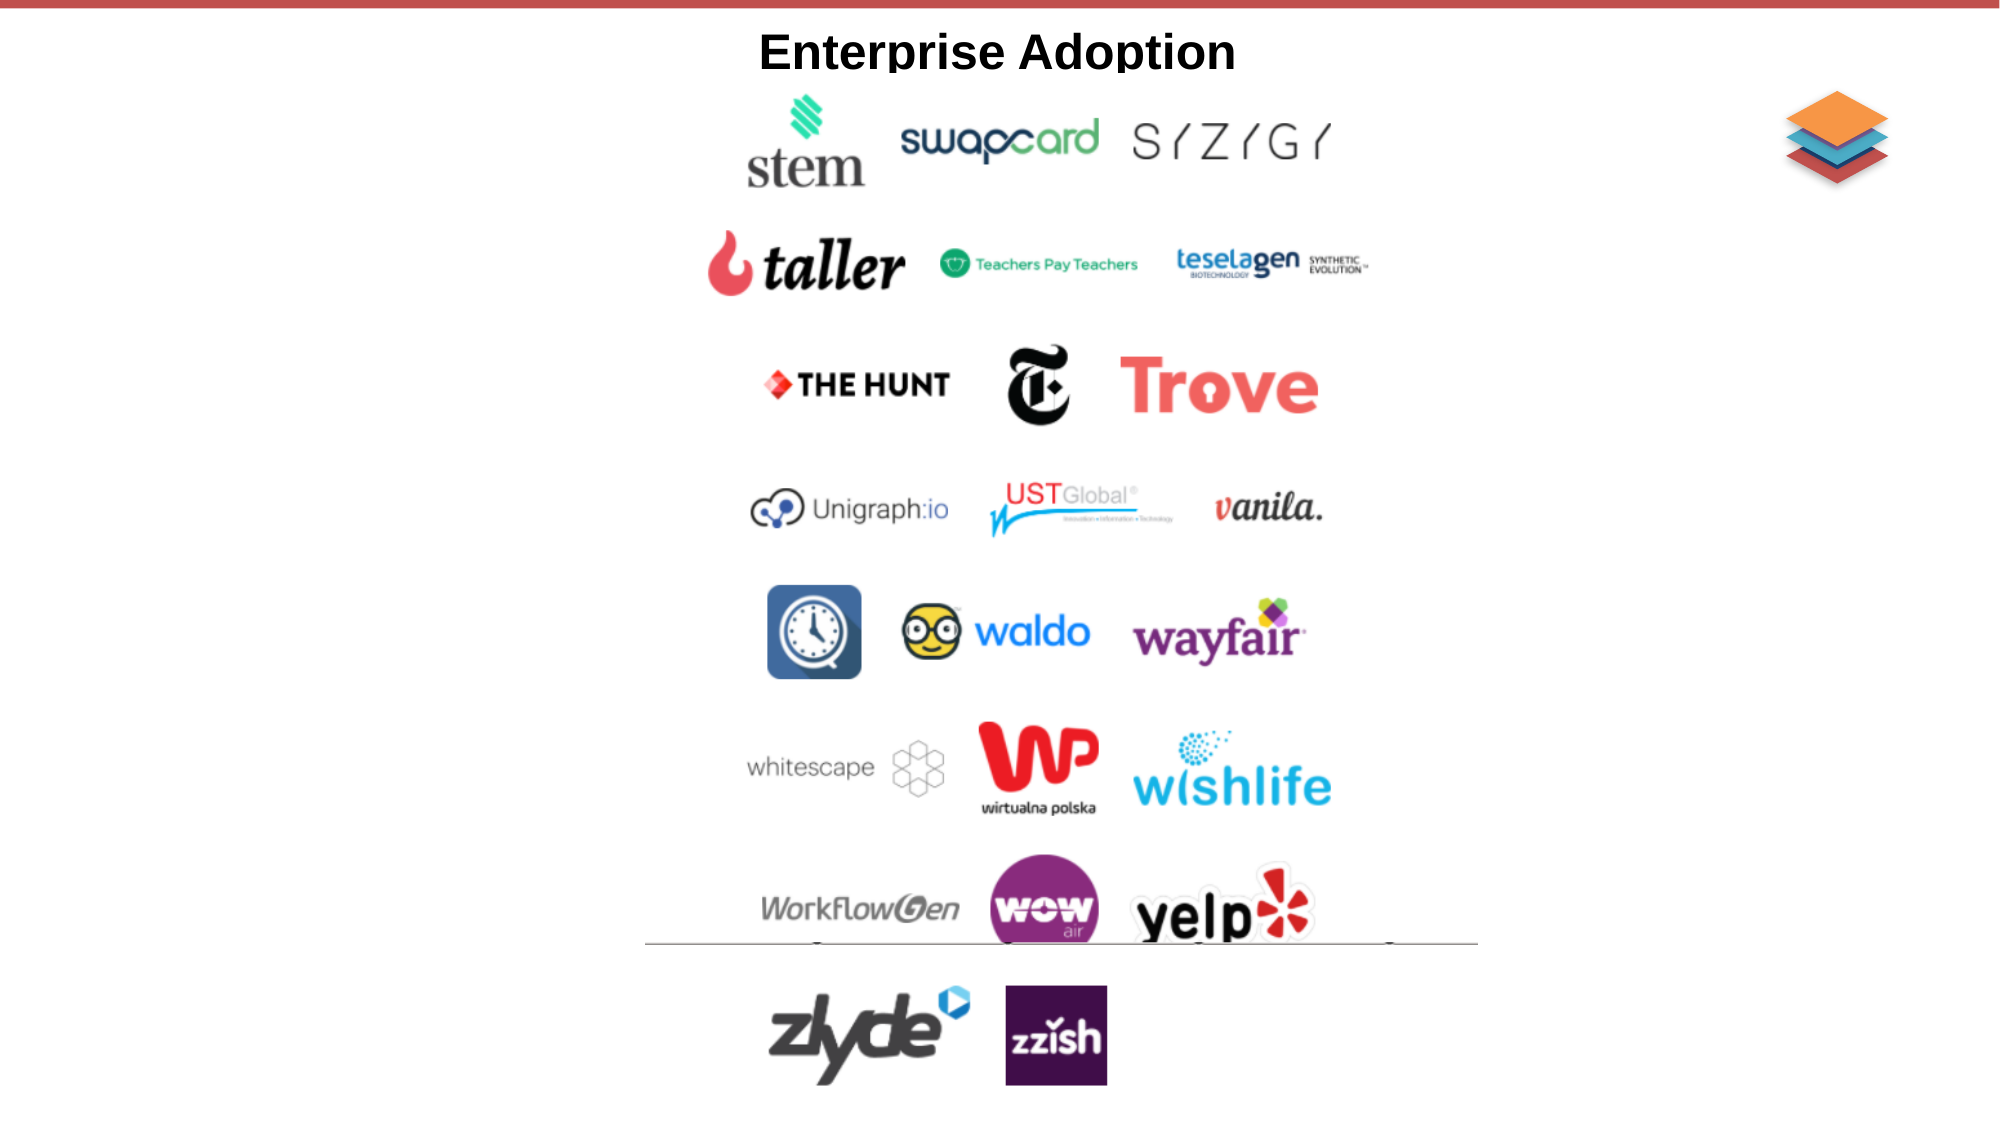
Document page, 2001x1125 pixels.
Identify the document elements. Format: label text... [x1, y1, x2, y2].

text_box Enterprise Adoption [82, 11, 1913, 91]
picture [731, 968, 1158, 1110]
picture [645, 73, 1478, 945]
